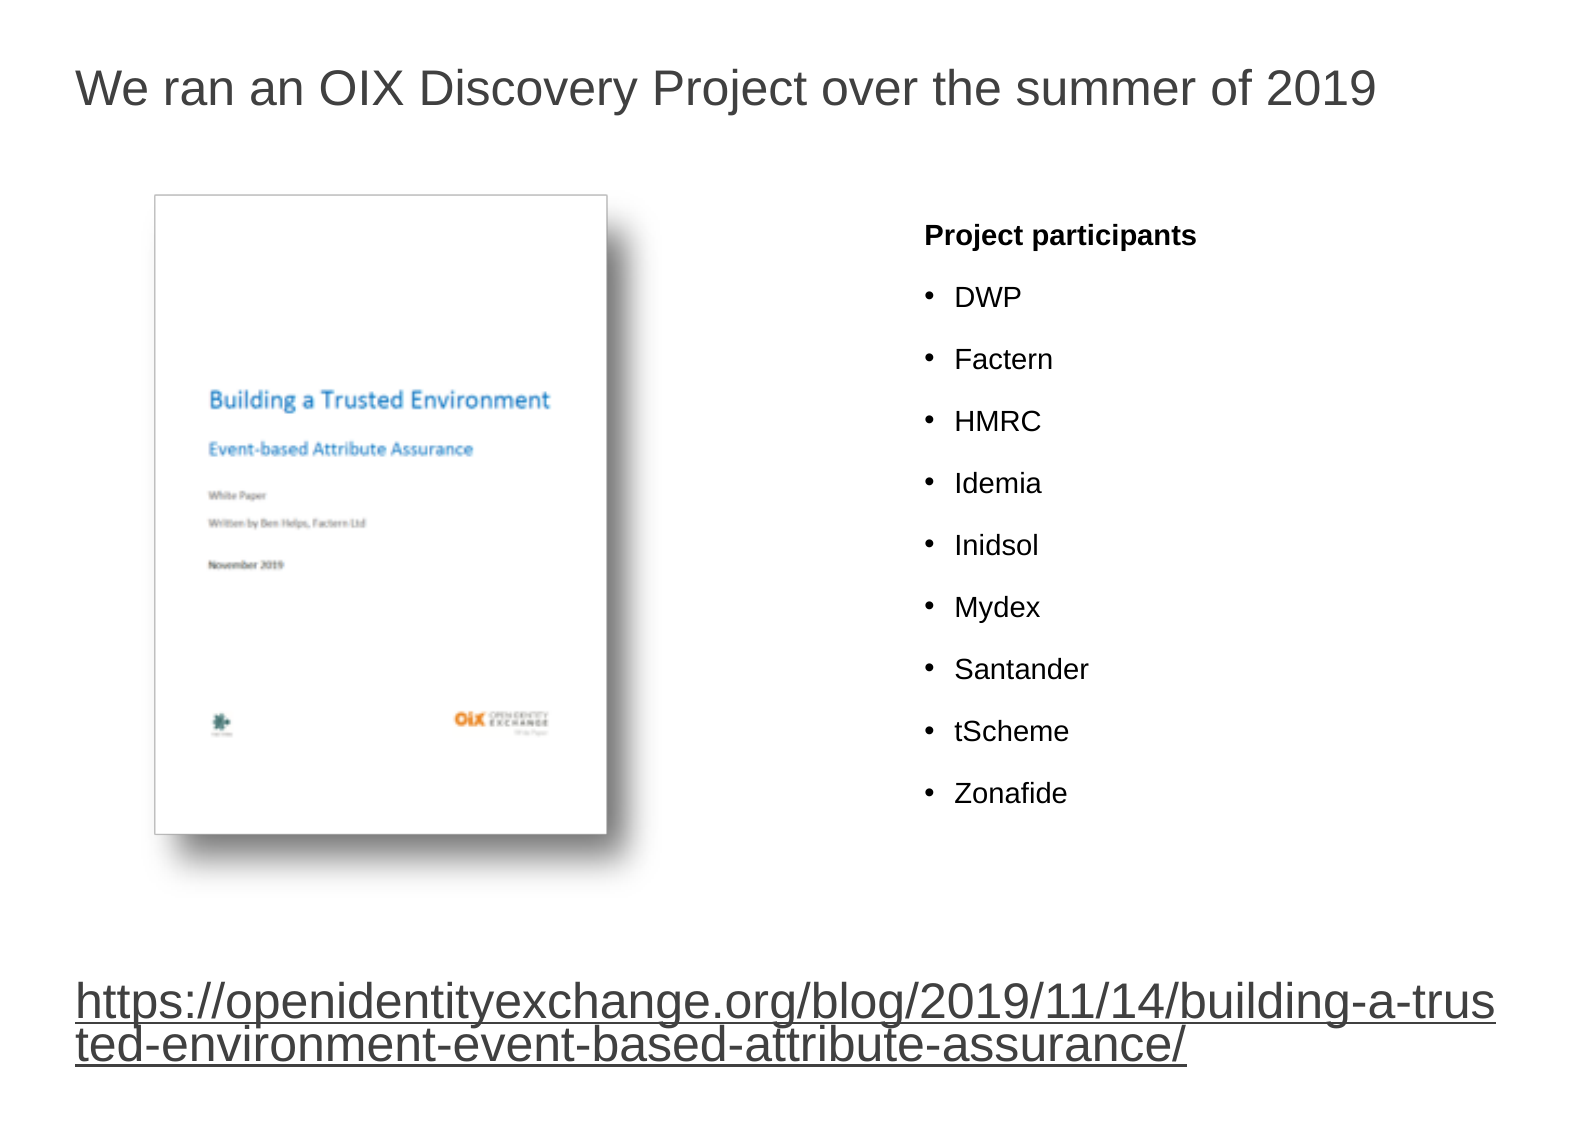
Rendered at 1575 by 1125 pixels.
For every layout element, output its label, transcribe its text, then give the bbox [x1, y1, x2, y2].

picture [138, 187, 666, 902]
text_box https://openidentityexchange.org/blog/2019/11/14/building-a-trusted-environment-event-based-attribute-assurance/ [74, 957, 1500, 1083]
text_box Project participants DWP Factern HMRC Idemia Inidsol Mydex Santander tScheme Zonafide [909, 208, 1500, 957]
title We ran an OIX Discovery Project over the summer of 2019 [75, 63, 1500, 188]
